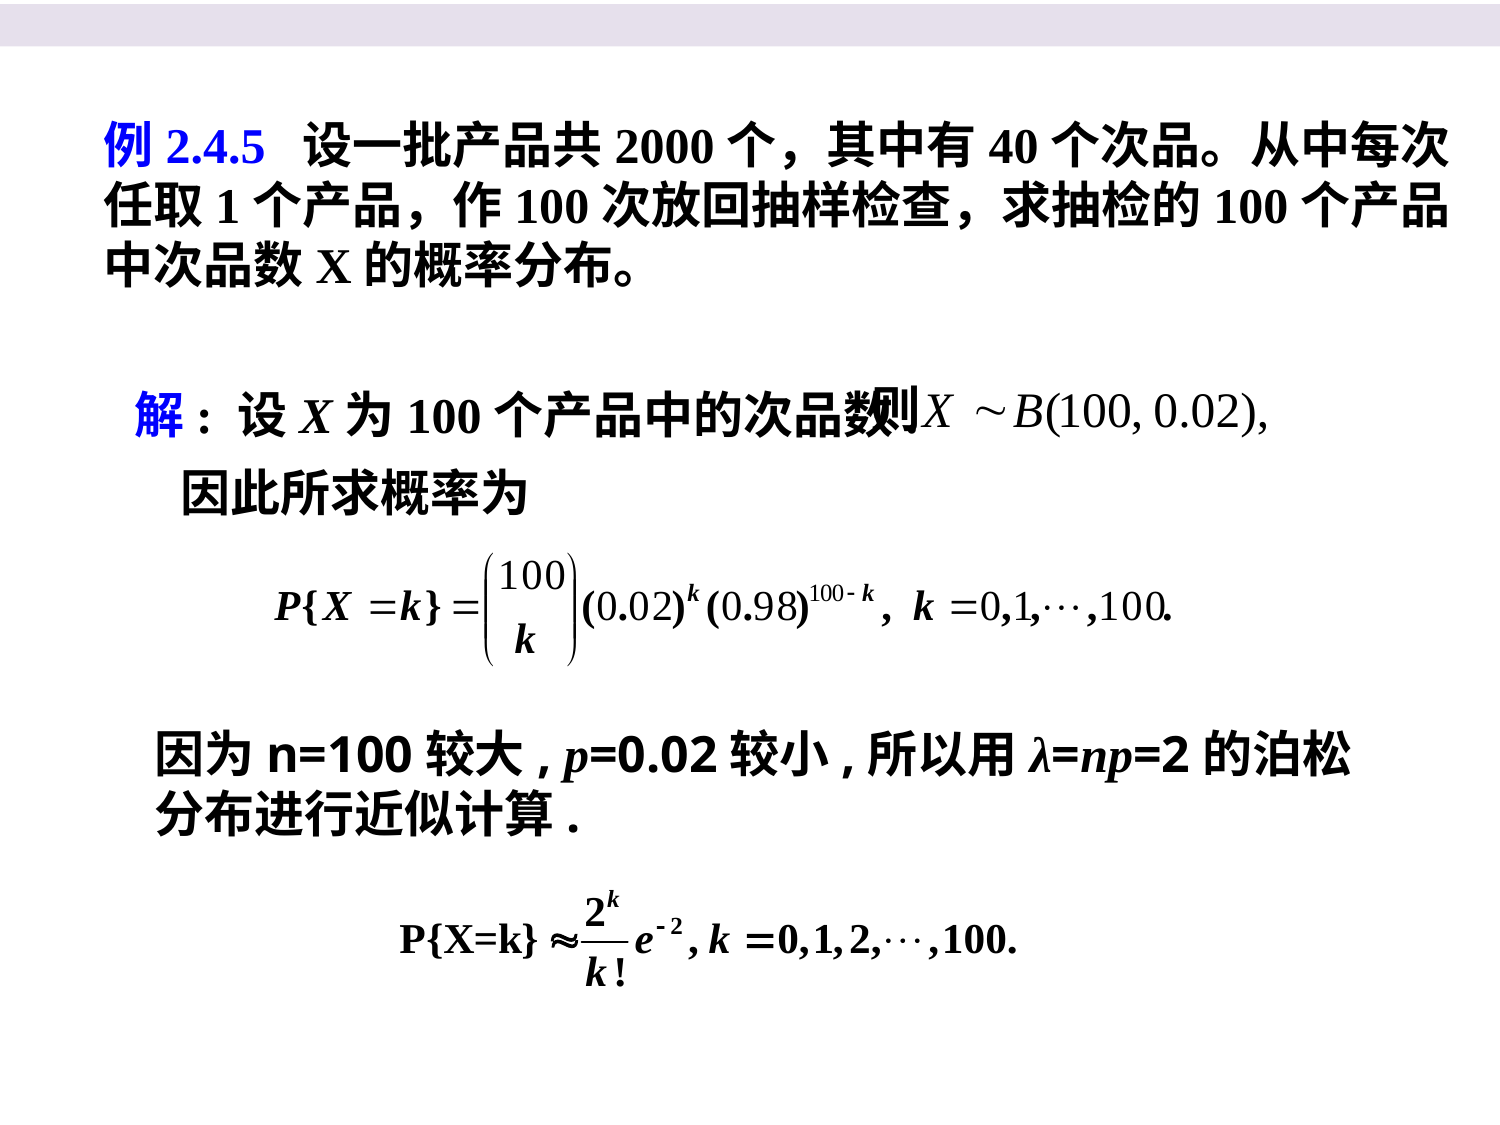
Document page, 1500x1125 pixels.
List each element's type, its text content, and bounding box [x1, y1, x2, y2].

text_box 因为n=100较大, p=0.02较小,所以用λ=np=2的泊松分布进行近似计算. [139, 714, 1380, 850]
text_box 解: 设X为100个产品中的次品数. [119, 376, 1210, 452]
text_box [265, 545, 1179, 674]
text_box 例2.4.5 设一批产品共2000个，其中有40个次品。从中每次任取1个产品，作100次放回抽样检查，求抽检的100个产品中次品数X的概率分布。 [88, 106, 1495, 301]
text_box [392, 879, 1026, 997]
text_box 因此所求概率为 [165, 454, 666, 529]
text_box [867, 381, 1291, 449]
